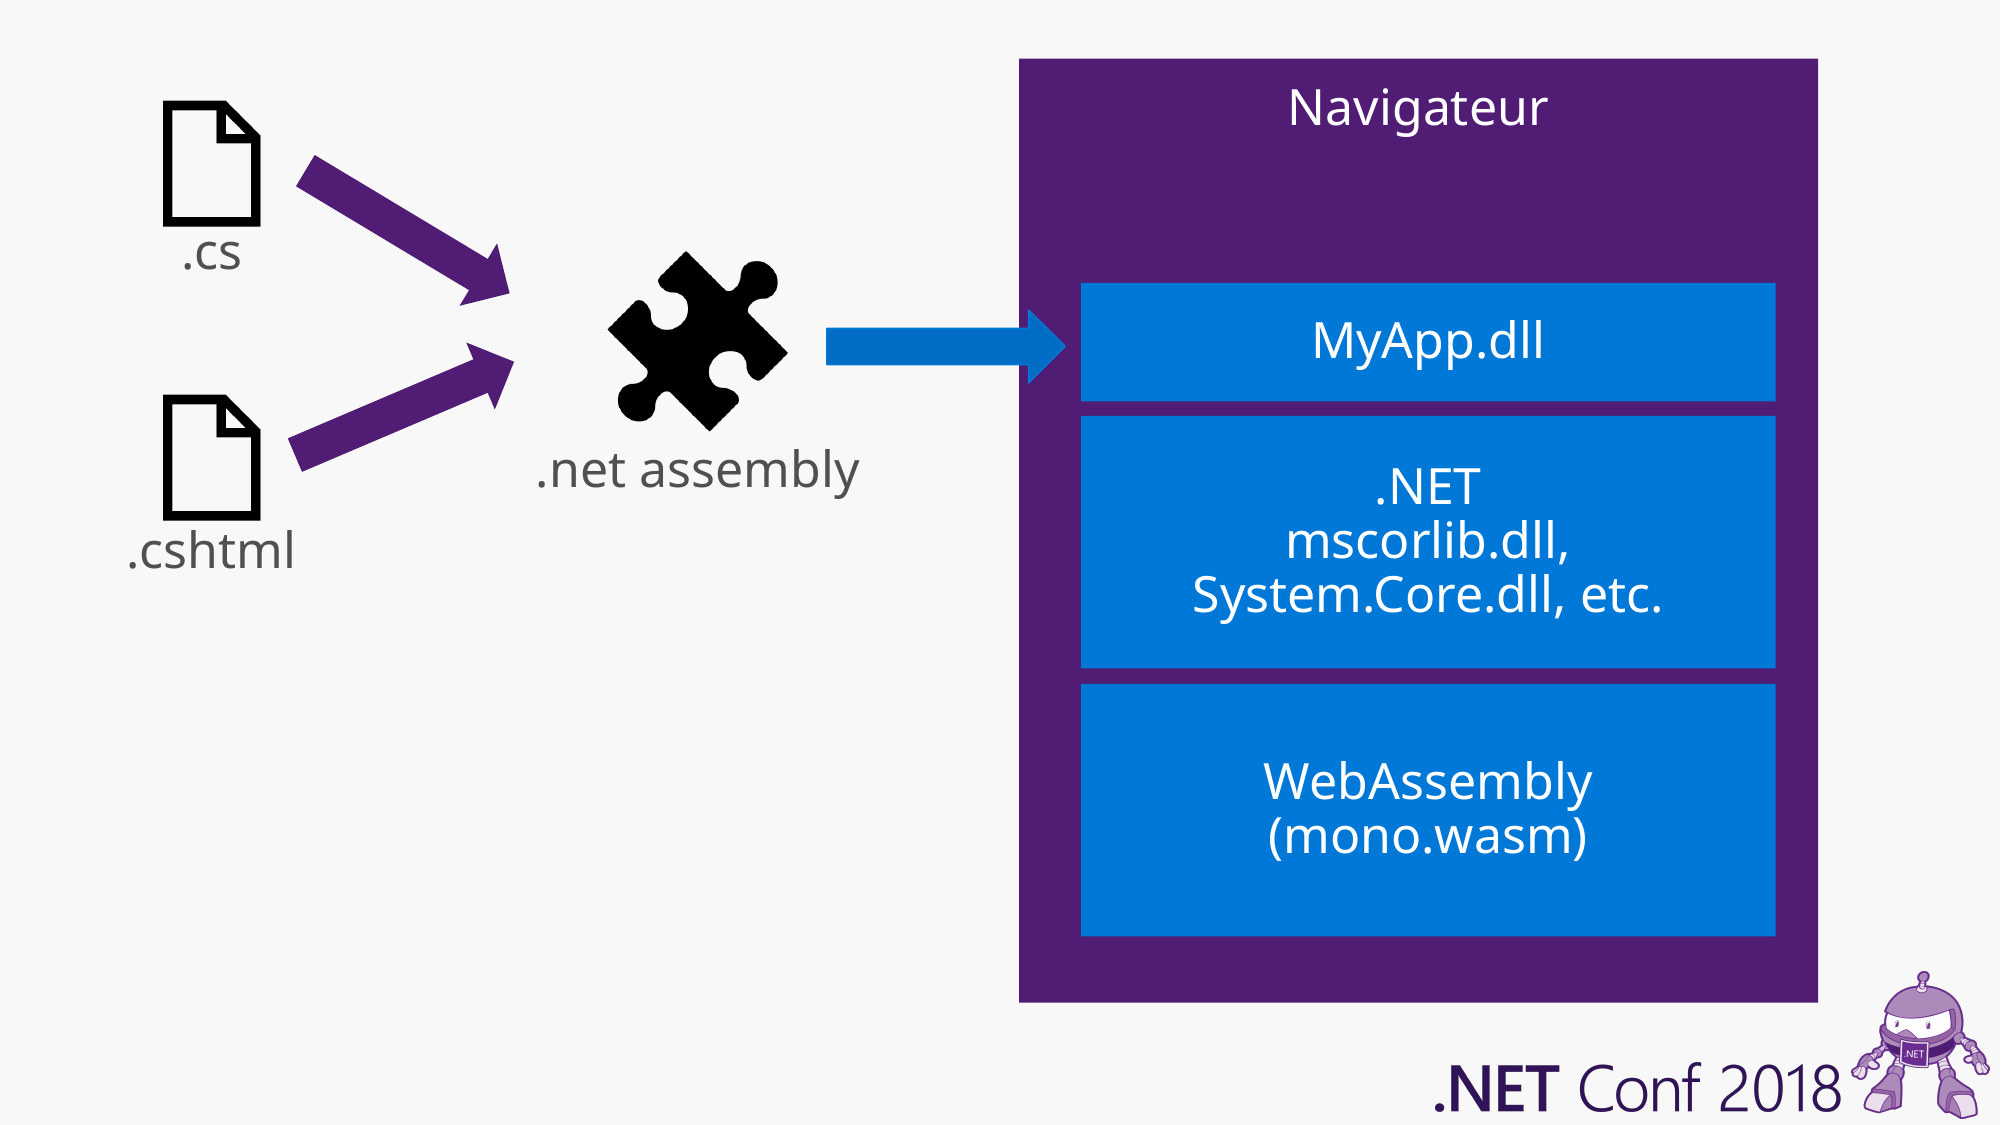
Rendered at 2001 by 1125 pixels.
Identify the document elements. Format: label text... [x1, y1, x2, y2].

text_box .NET mscorlib.dll, System.Core.dll, etc. [1080, 415, 1776, 669]
text_box [295, 154, 511, 307]
text_box [339, 341, 515, 457]
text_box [516, 237, 880, 524]
text_box WebAssembly (mono.wasm) [1080, 683, 1776, 937]
text_box [880, 309, 1066, 384]
picture [1435, 1062, 1841, 1112]
text_box MyApp.dll [1080, 282, 1776, 402]
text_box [84, 382, 339, 605]
text_box Navigateur [1018, 58, 1819, 1003]
picture [1851, 971, 1990, 1119]
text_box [136, 88, 287, 306]
